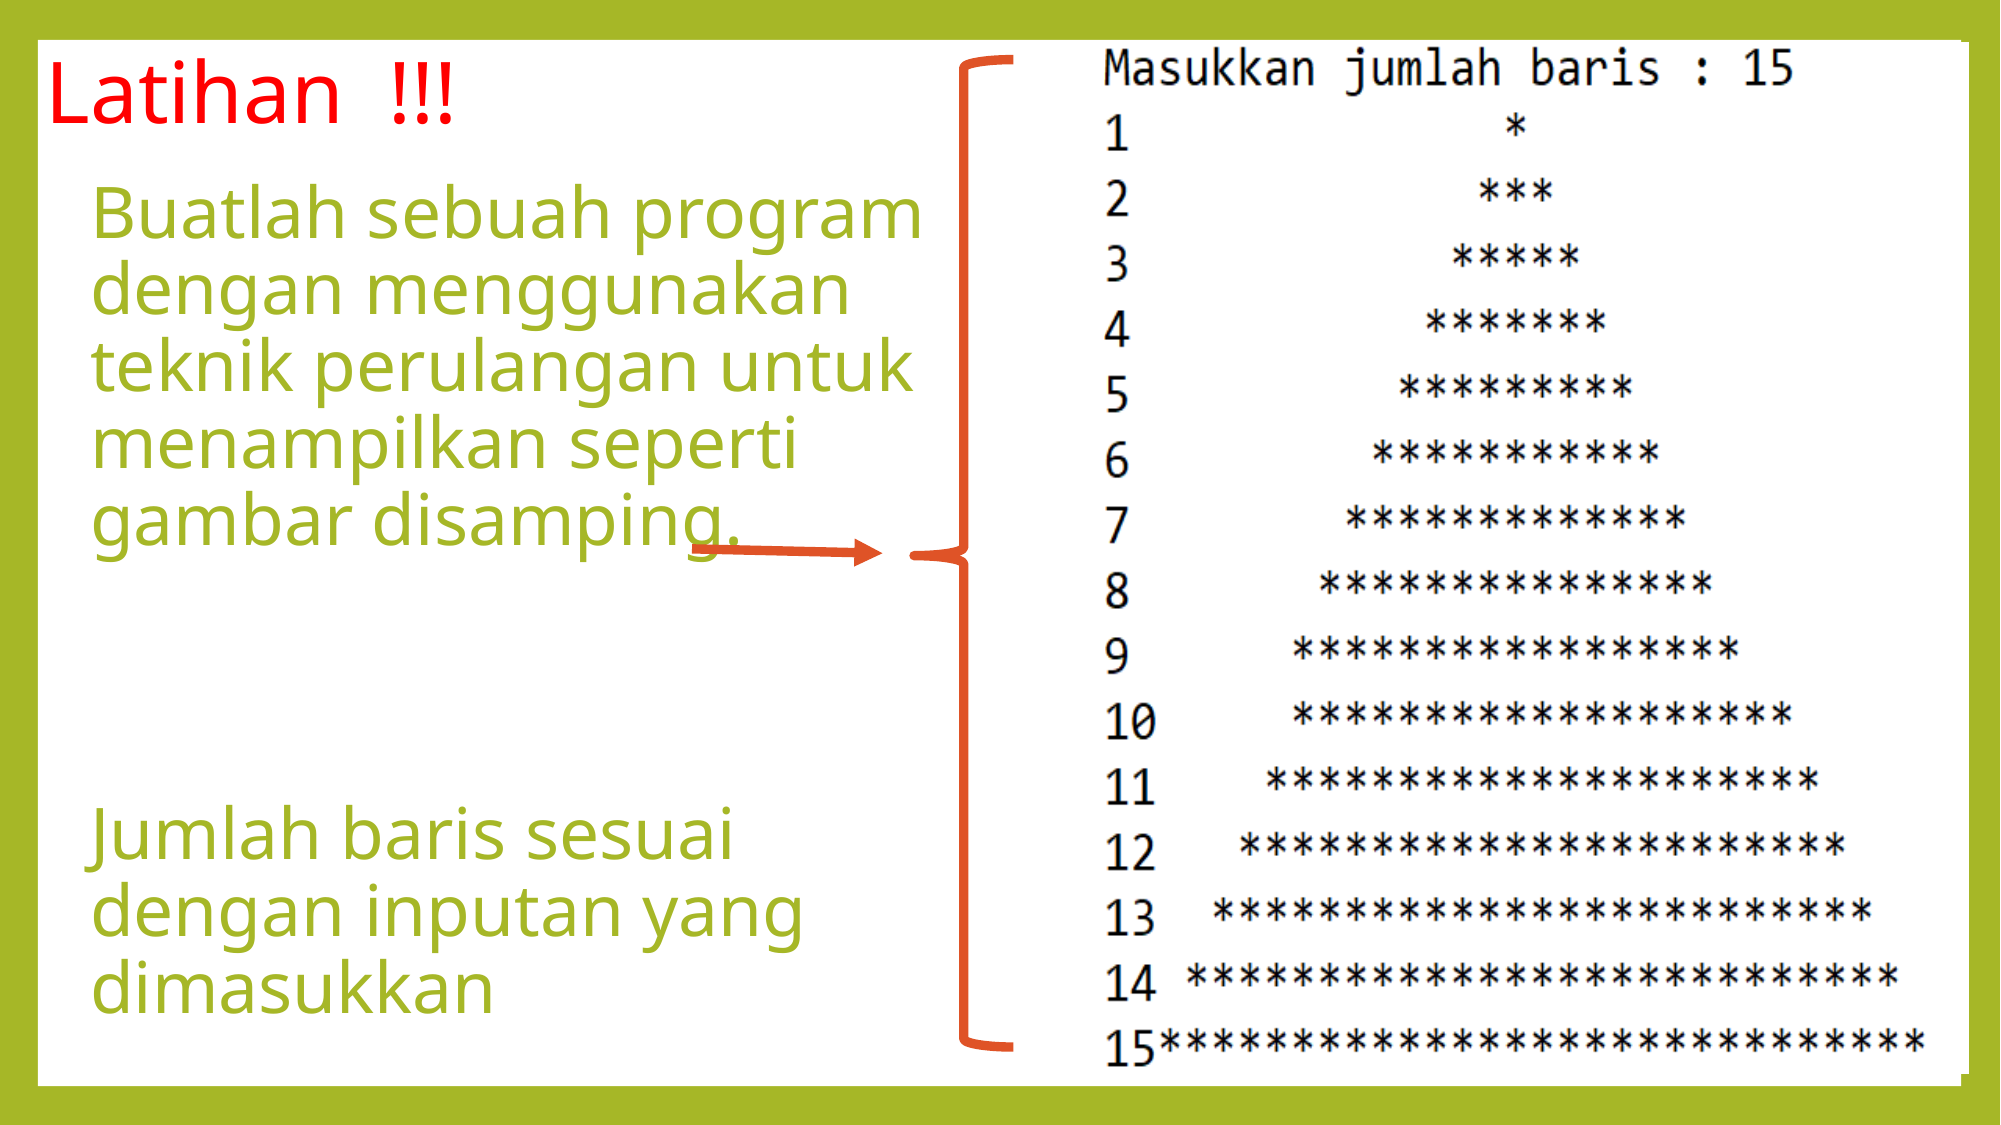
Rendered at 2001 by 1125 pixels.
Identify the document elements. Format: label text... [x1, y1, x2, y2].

text_box [913, 58, 1014, 1048]
list Buatlah sebuah program dengan menggunakan teknik perulangan untuk menampilkan seperti gambar disamping. Jumlah baris sesuai dengan inputan yang dimasukkan [75, 169, 982, 1047]
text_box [691, 548, 883, 554]
title Latihan !!! [30, 42, 559, 150]
picture [1104, 42, 1969, 1074]
